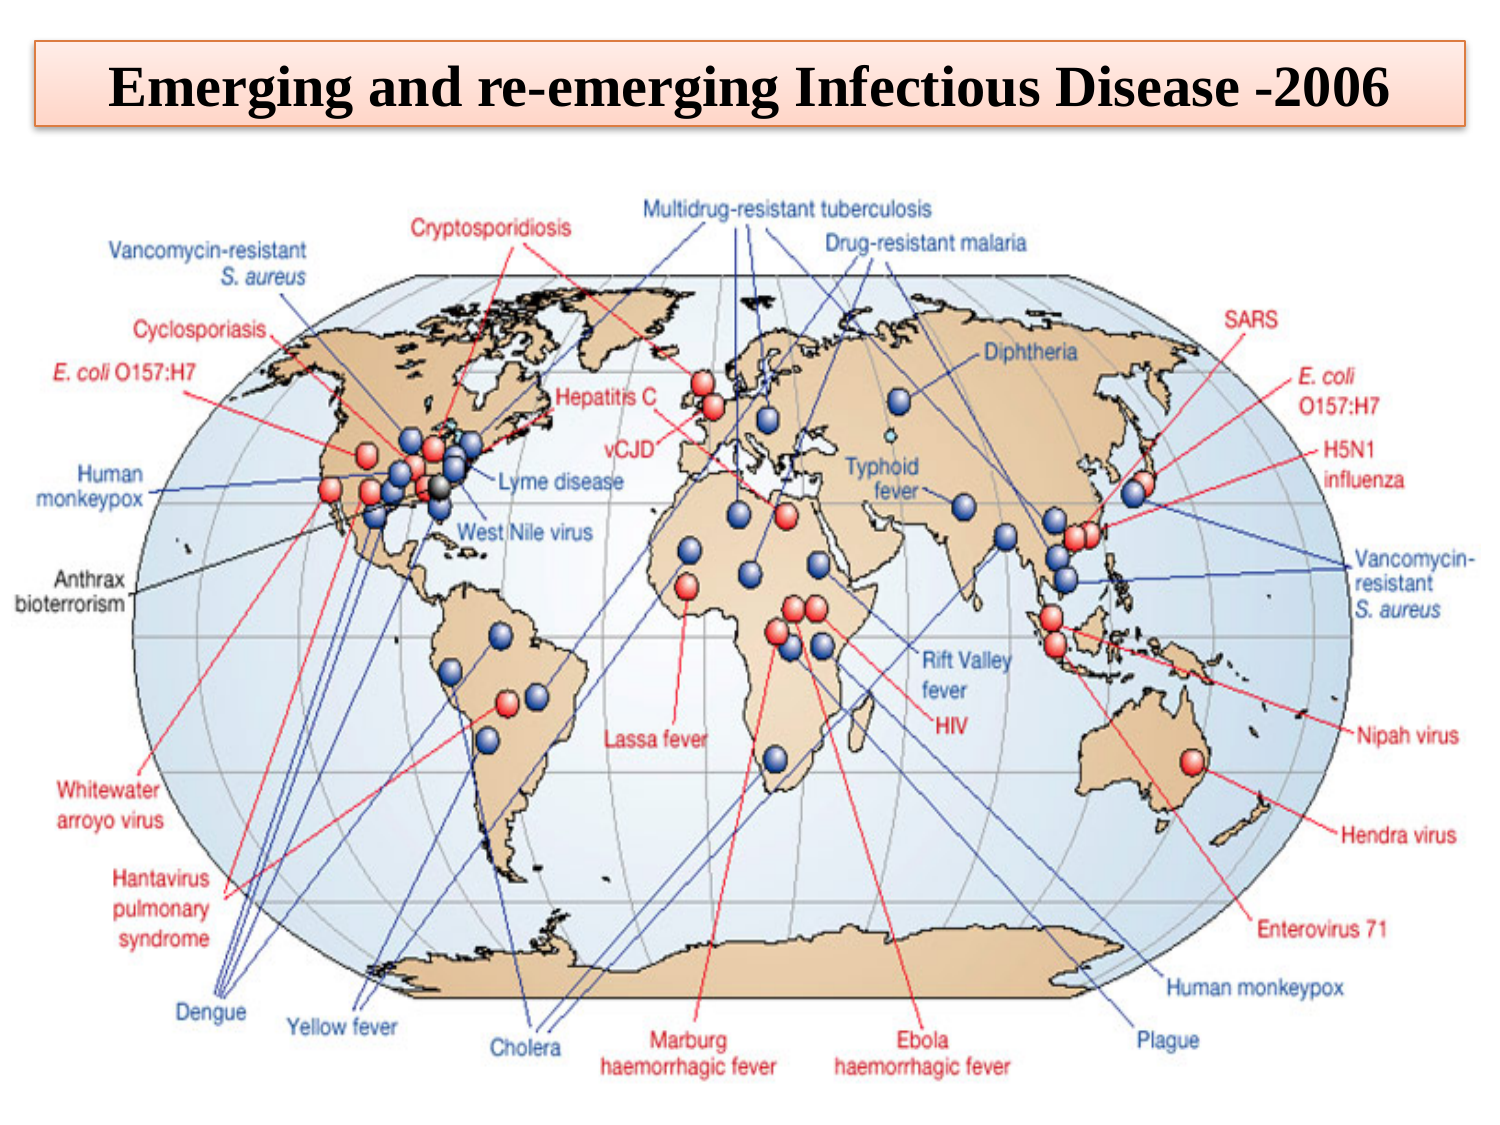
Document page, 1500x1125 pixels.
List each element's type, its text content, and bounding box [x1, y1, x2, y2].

text_box Emerging and re-emerging Infectious Disease -2006 [34, 40, 1466, 127]
picture [11, 174, 1481, 1088]
